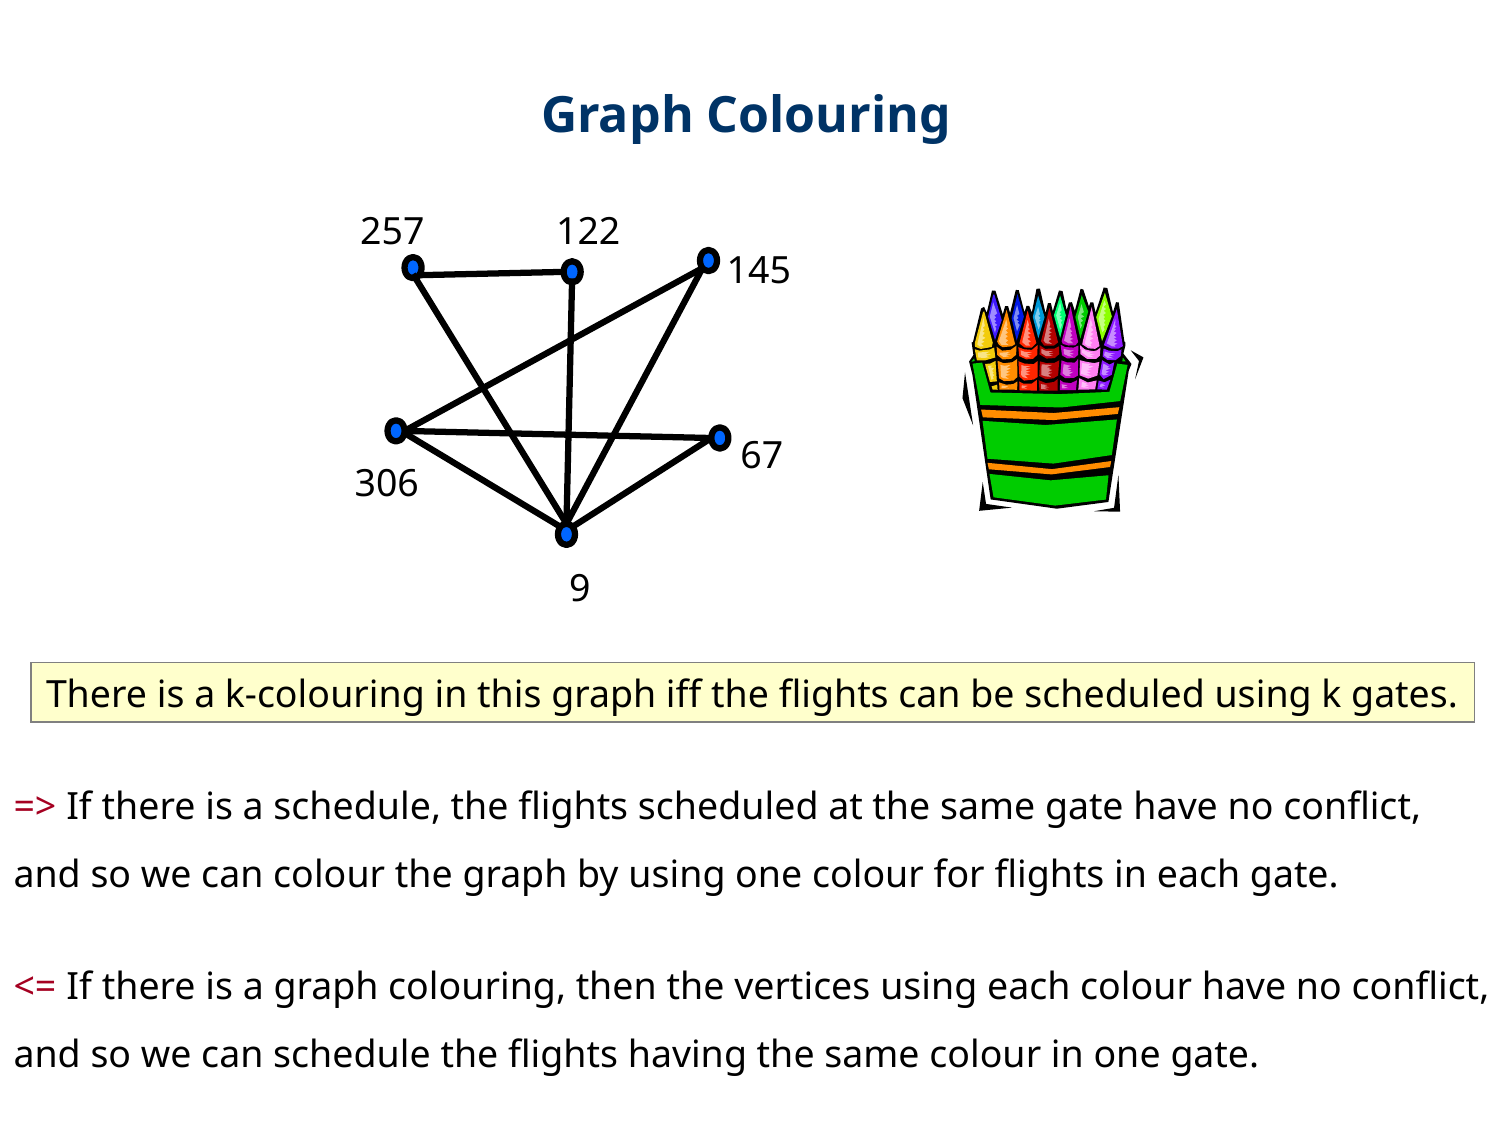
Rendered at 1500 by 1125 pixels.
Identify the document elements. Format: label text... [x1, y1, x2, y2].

text_box => If there is a schedule, the flights scheduled at the same gate have no conflict, and so we can colour the graph by using one colour for flights in each gate. <= If there is a graph colouring, then the vertices using each colour have no conflict, and so we can schedule the flights having the same colour in one gate. [0, 774, 1500, 1083]
text_box 306 [339, 452, 382, 512]
text_box 9 [554, 556, 610, 617]
text_box There is a k-colouring in this graph iff the flights can be scheduled using k gates. [31, 662, 1475, 723]
text_box Graph Colouring [526, 74, 966, 150]
text_box 122 [541, 199, 636, 248]
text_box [387, 249, 729, 546]
text_box 257 [345, 199, 440, 260]
text_box 67 [732, 423, 799, 484]
picture [962, 287, 1144, 512]
text_box 145 [711, 238, 806, 299]
